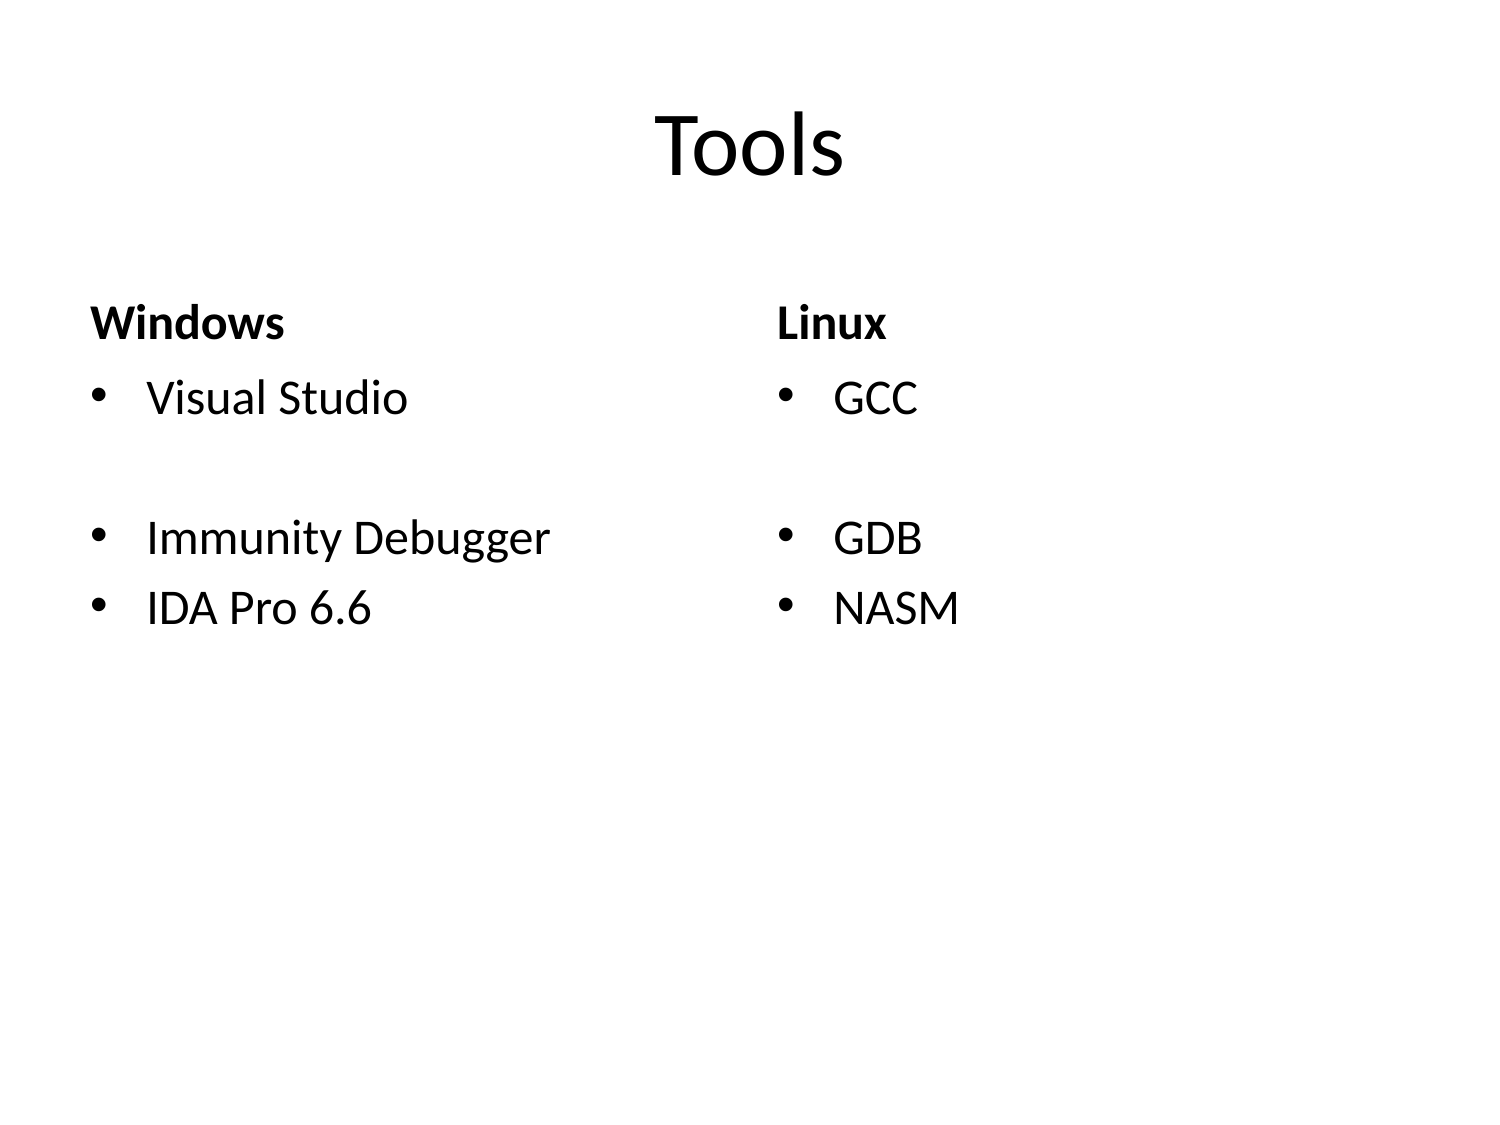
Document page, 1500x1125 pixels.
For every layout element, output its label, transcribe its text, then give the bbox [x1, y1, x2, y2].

title Tools [75, 45, 1425, 233]
list Linux [761, 251, 1425, 356]
list Windows [75, 251, 738, 356]
list GCC GDB NASM [761, 356, 1425, 1005]
list Visual Studio Immunity Debugger IDA Pro 6.6 [75, 356, 738, 1005]
